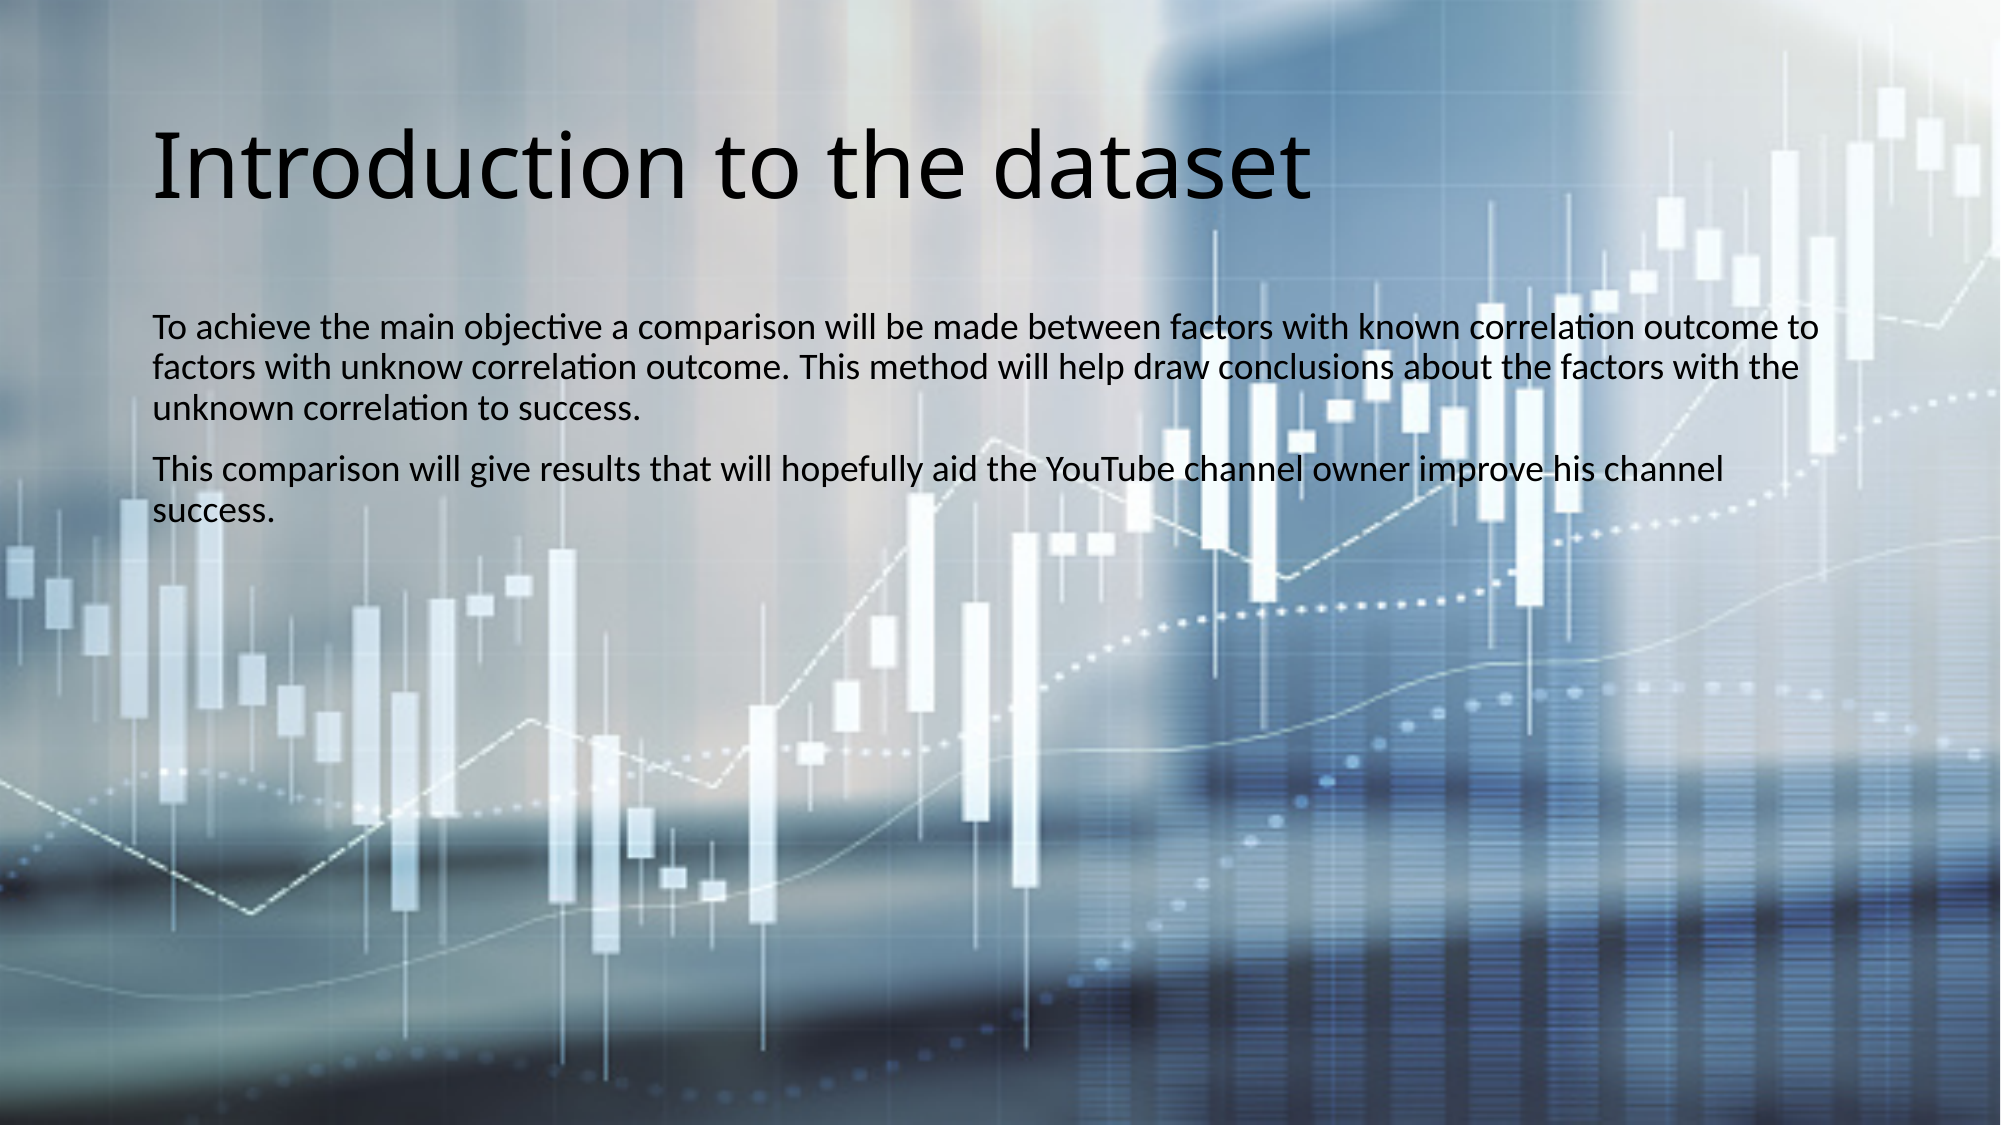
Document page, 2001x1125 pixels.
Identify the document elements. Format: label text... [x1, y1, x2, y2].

picture [0, 0, 2001, 1125]
list To achieve the main objective a comparison will be made between factors with known correlation outcome to factors with unknow correlation outcome. This method will help draw conclusions about the factors with the unknown correlation to success. This comparison will give results that will hopefully aid the YouTube channel owner improve his channel success. [137, 299, 1863, 1014]
title Introduction to the dataset [137, 59, 1863, 278]
